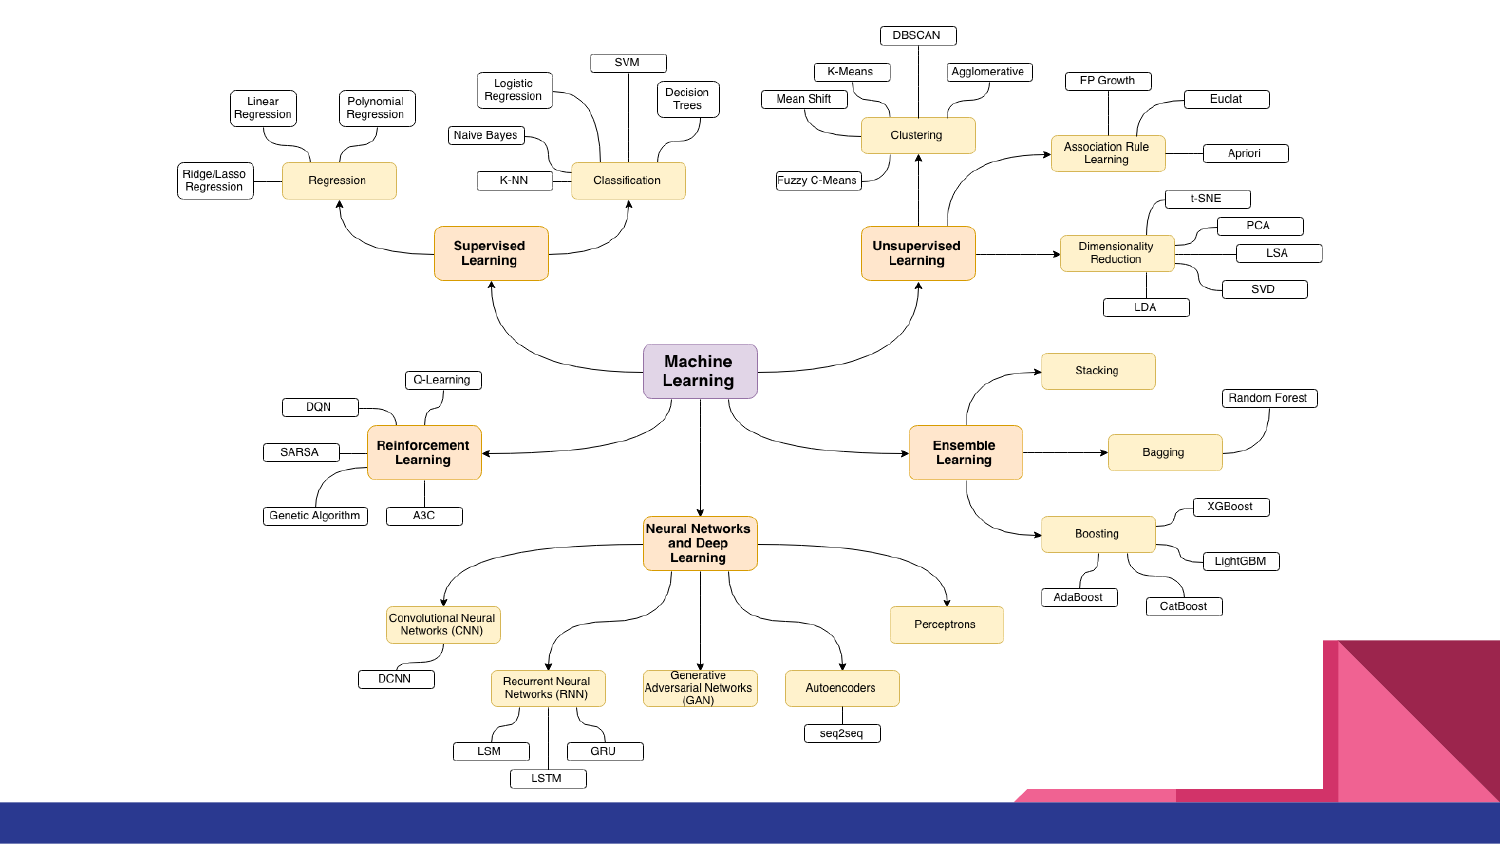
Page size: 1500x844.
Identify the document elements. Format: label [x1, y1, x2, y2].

picture [176, 26, 1323, 789]
